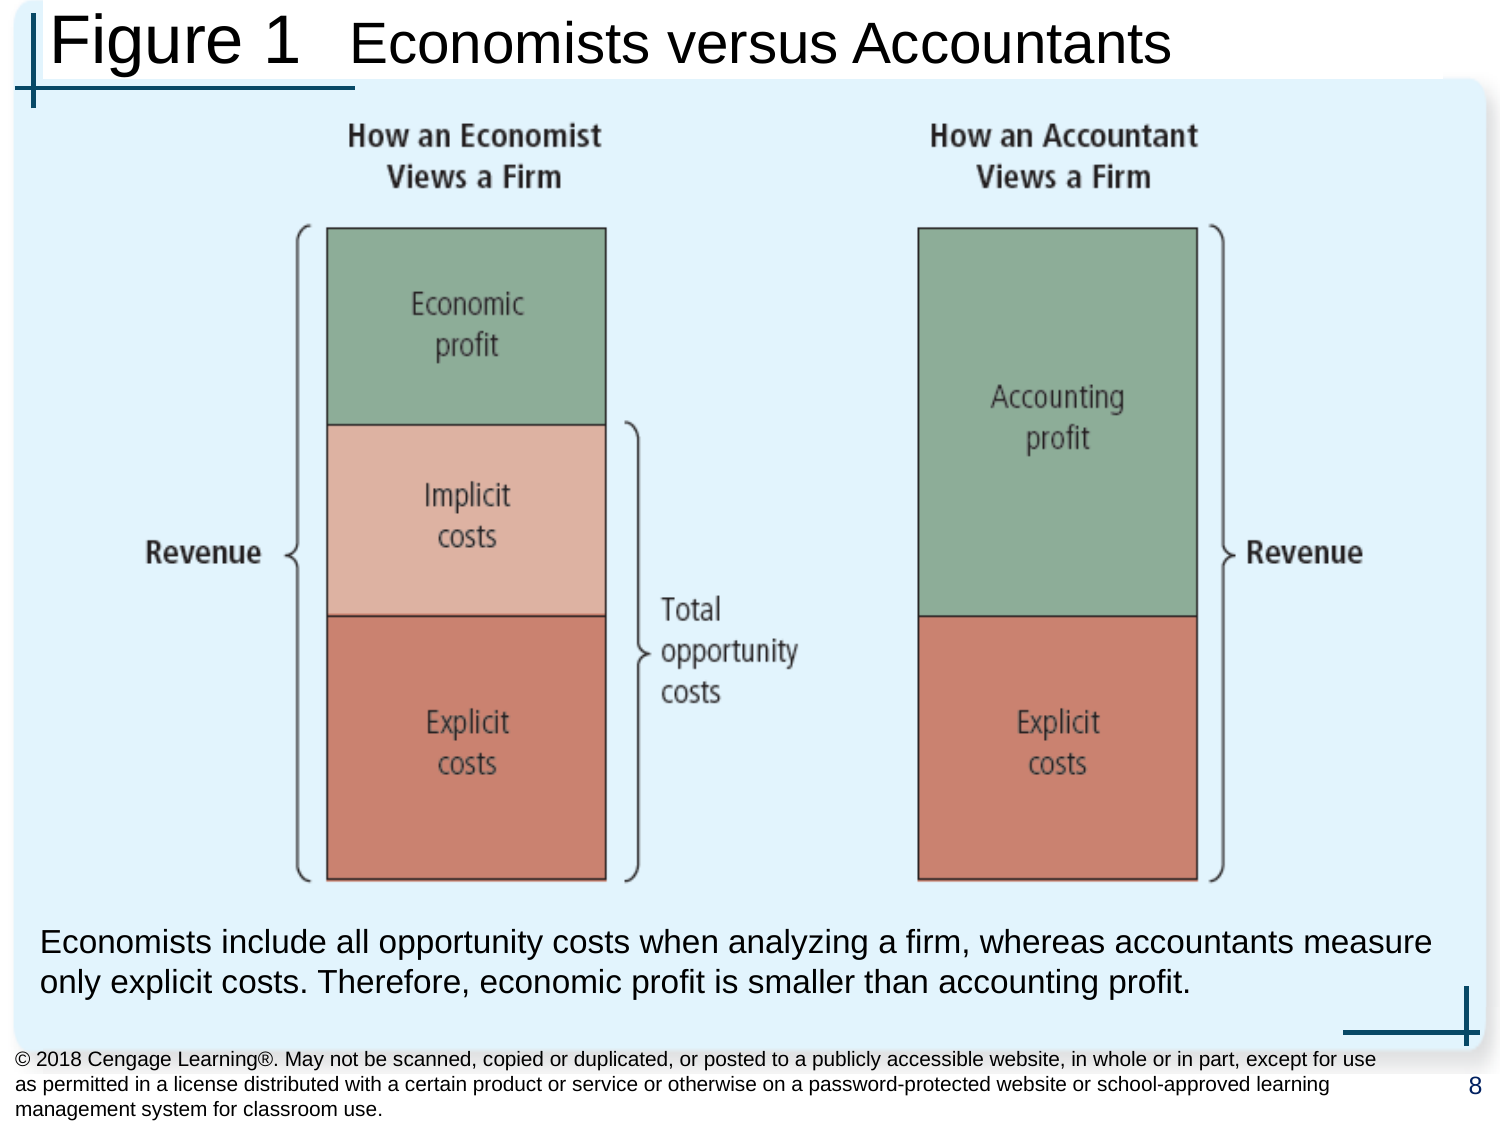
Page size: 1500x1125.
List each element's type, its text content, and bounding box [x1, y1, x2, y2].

footer © 2018 Cengage Learning®. May not be scanned, copied or duplicated, or posted to a publicly accessible website, in whole or in part, except for use as permitted in a license distributed with a certain product or service or otherwise on a password-protected website or school-approved learning management system for classroom use. [0, 1040, 1414, 1125]
list Economists include all opportunity costs when analyzing a firm, whereas accountants measure only explicit costs. Therefore, economic profit is smaller than accounting profit. [24, 912, 1452, 1030]
picture [0, 0, 1500, 1074]
title Figure 1 Economists versus Accountants [34, 0, 1474, 73]
slide_number 8 [1451, 1060, 1500, 1102]
